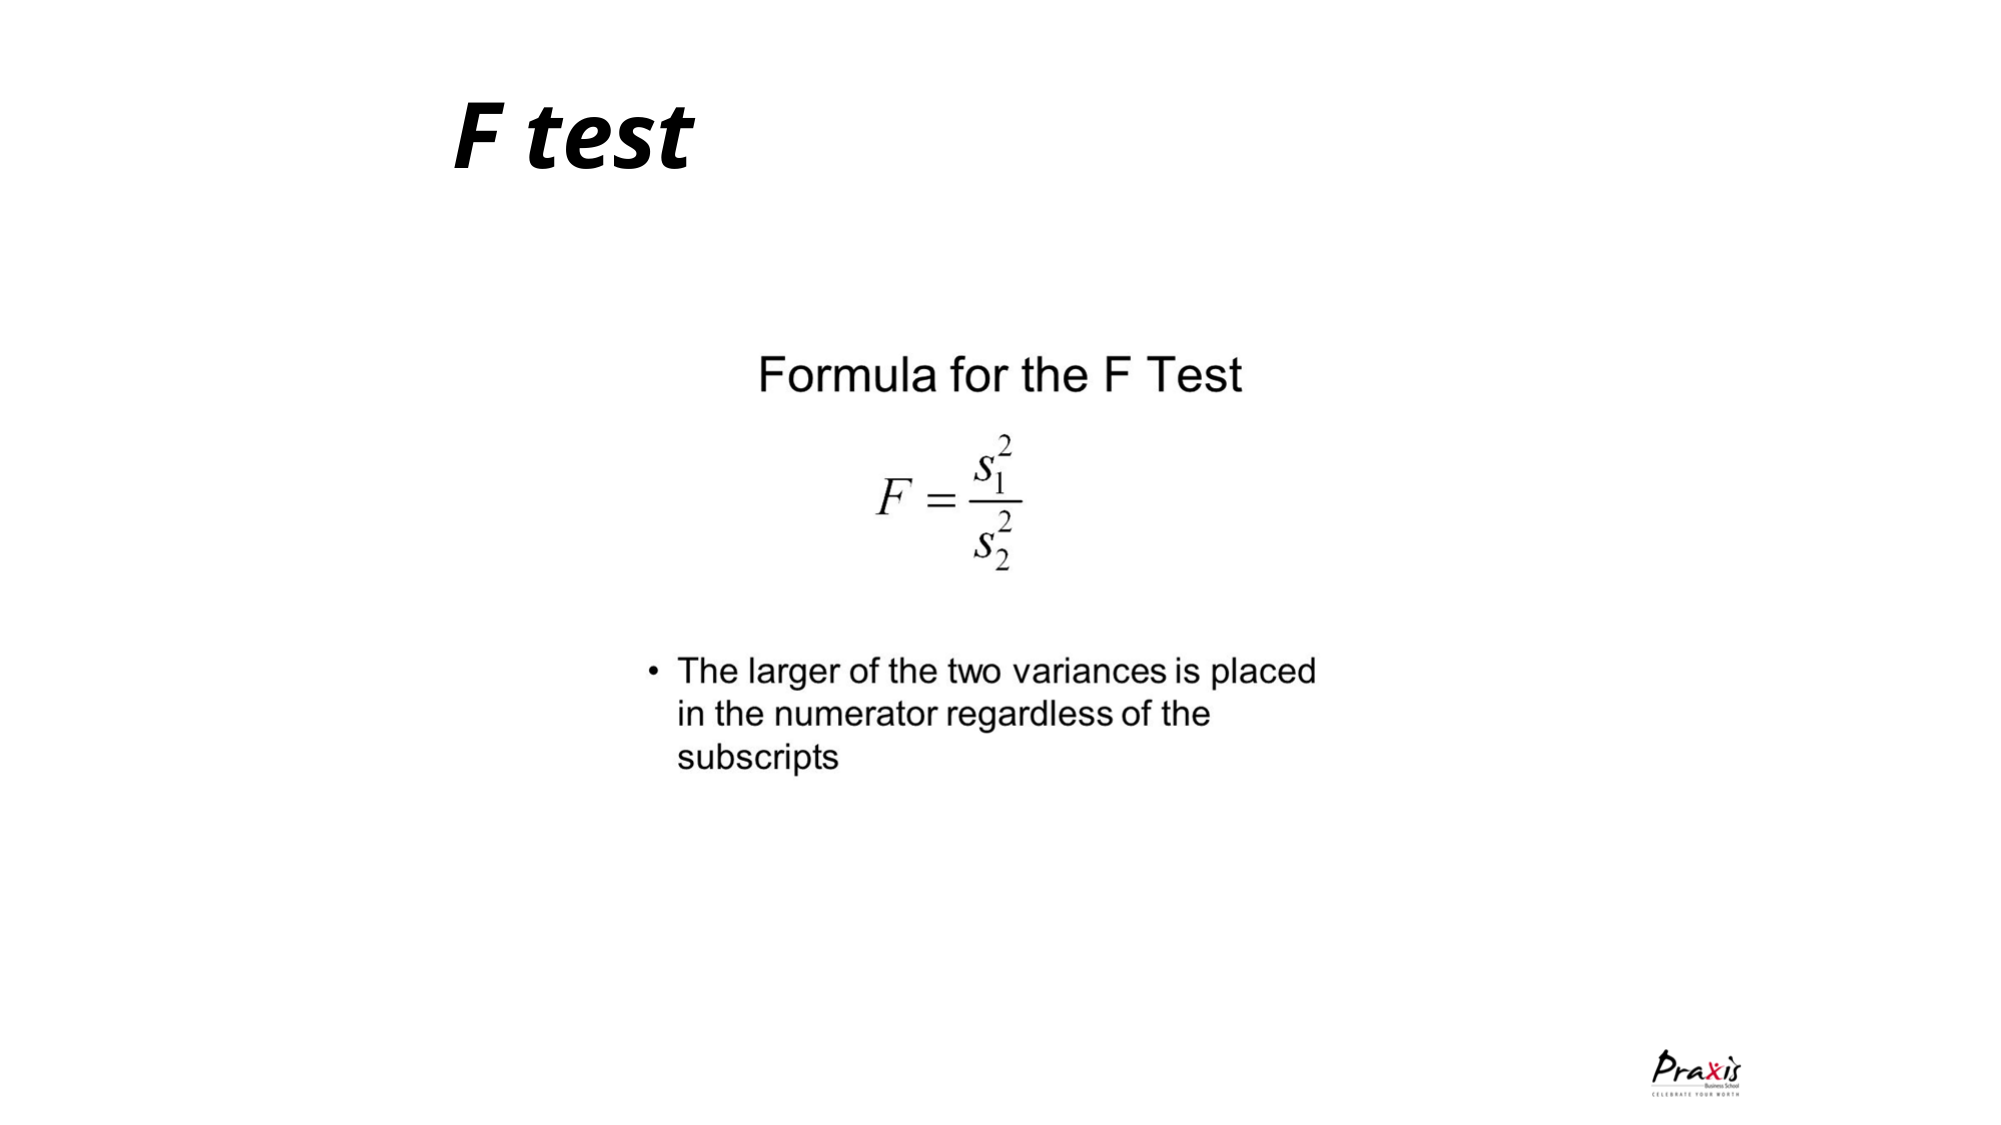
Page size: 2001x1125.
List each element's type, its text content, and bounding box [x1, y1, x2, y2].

title F test [437, 45, 1650, 233]
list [599, 299, 1400, 901]
picture [1644, 1022, 1750, 1125]
